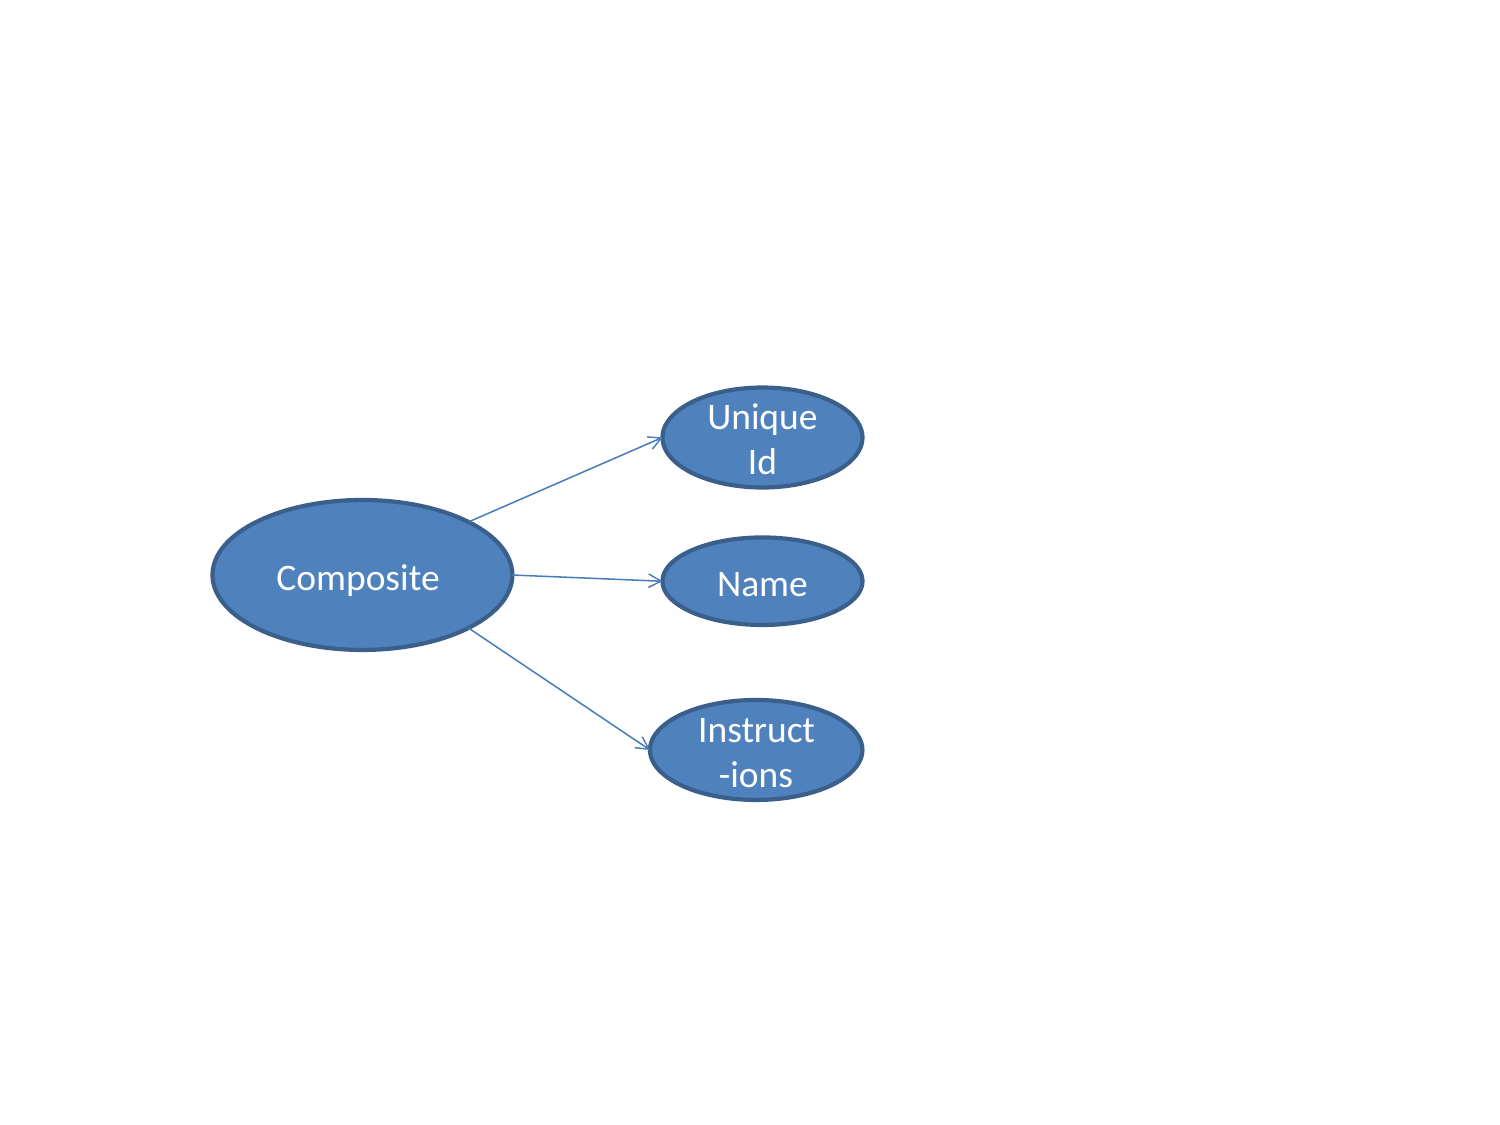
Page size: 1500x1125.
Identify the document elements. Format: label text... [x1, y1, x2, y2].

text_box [498, 597, 621, 780]
text_box Composite [210, 497, 515, 653]
text_box Name [661, 535, 865, 628]
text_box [522, 382, 608, 573]
text_box Instruct-ions [647, 697, 865, 803]
text_box Unique Id [660, 385, 865, 490]
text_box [512, 574, 663, 582]
